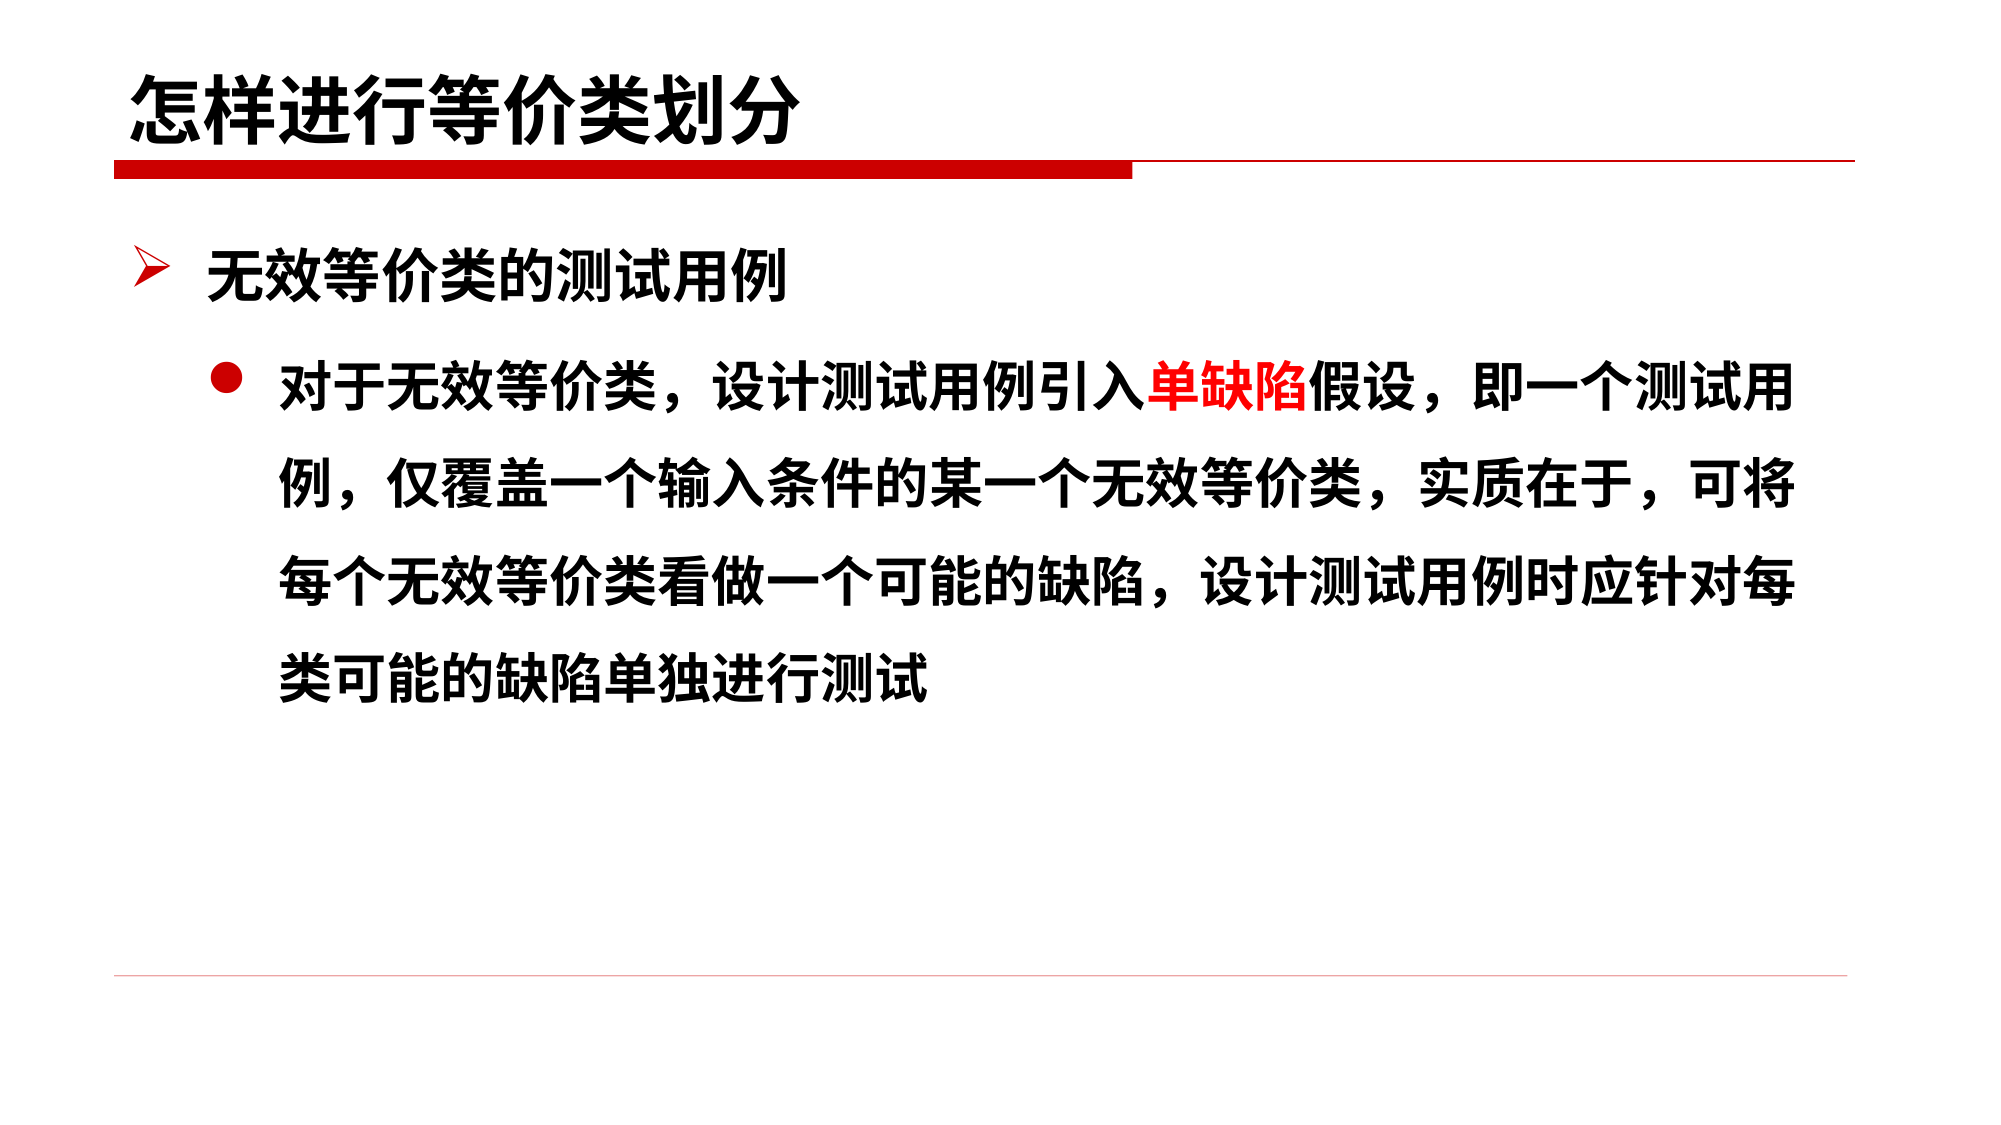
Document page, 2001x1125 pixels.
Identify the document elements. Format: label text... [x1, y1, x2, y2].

list 无效等价类的测试用例 对于无效等价类，设计测试用例引入单缺陷假设，即一个测试用例，仅覆盖一个输入条件的某一个无效等价类，实质在于，可将每个无效等价类看做一个可能的缺陷，设计测试用例时应针对每类可能的缺陷单独进行测试 [114, 196, 1865, 897]
title 怎样进行等价类划分 [112, 42, 1863, 161]
